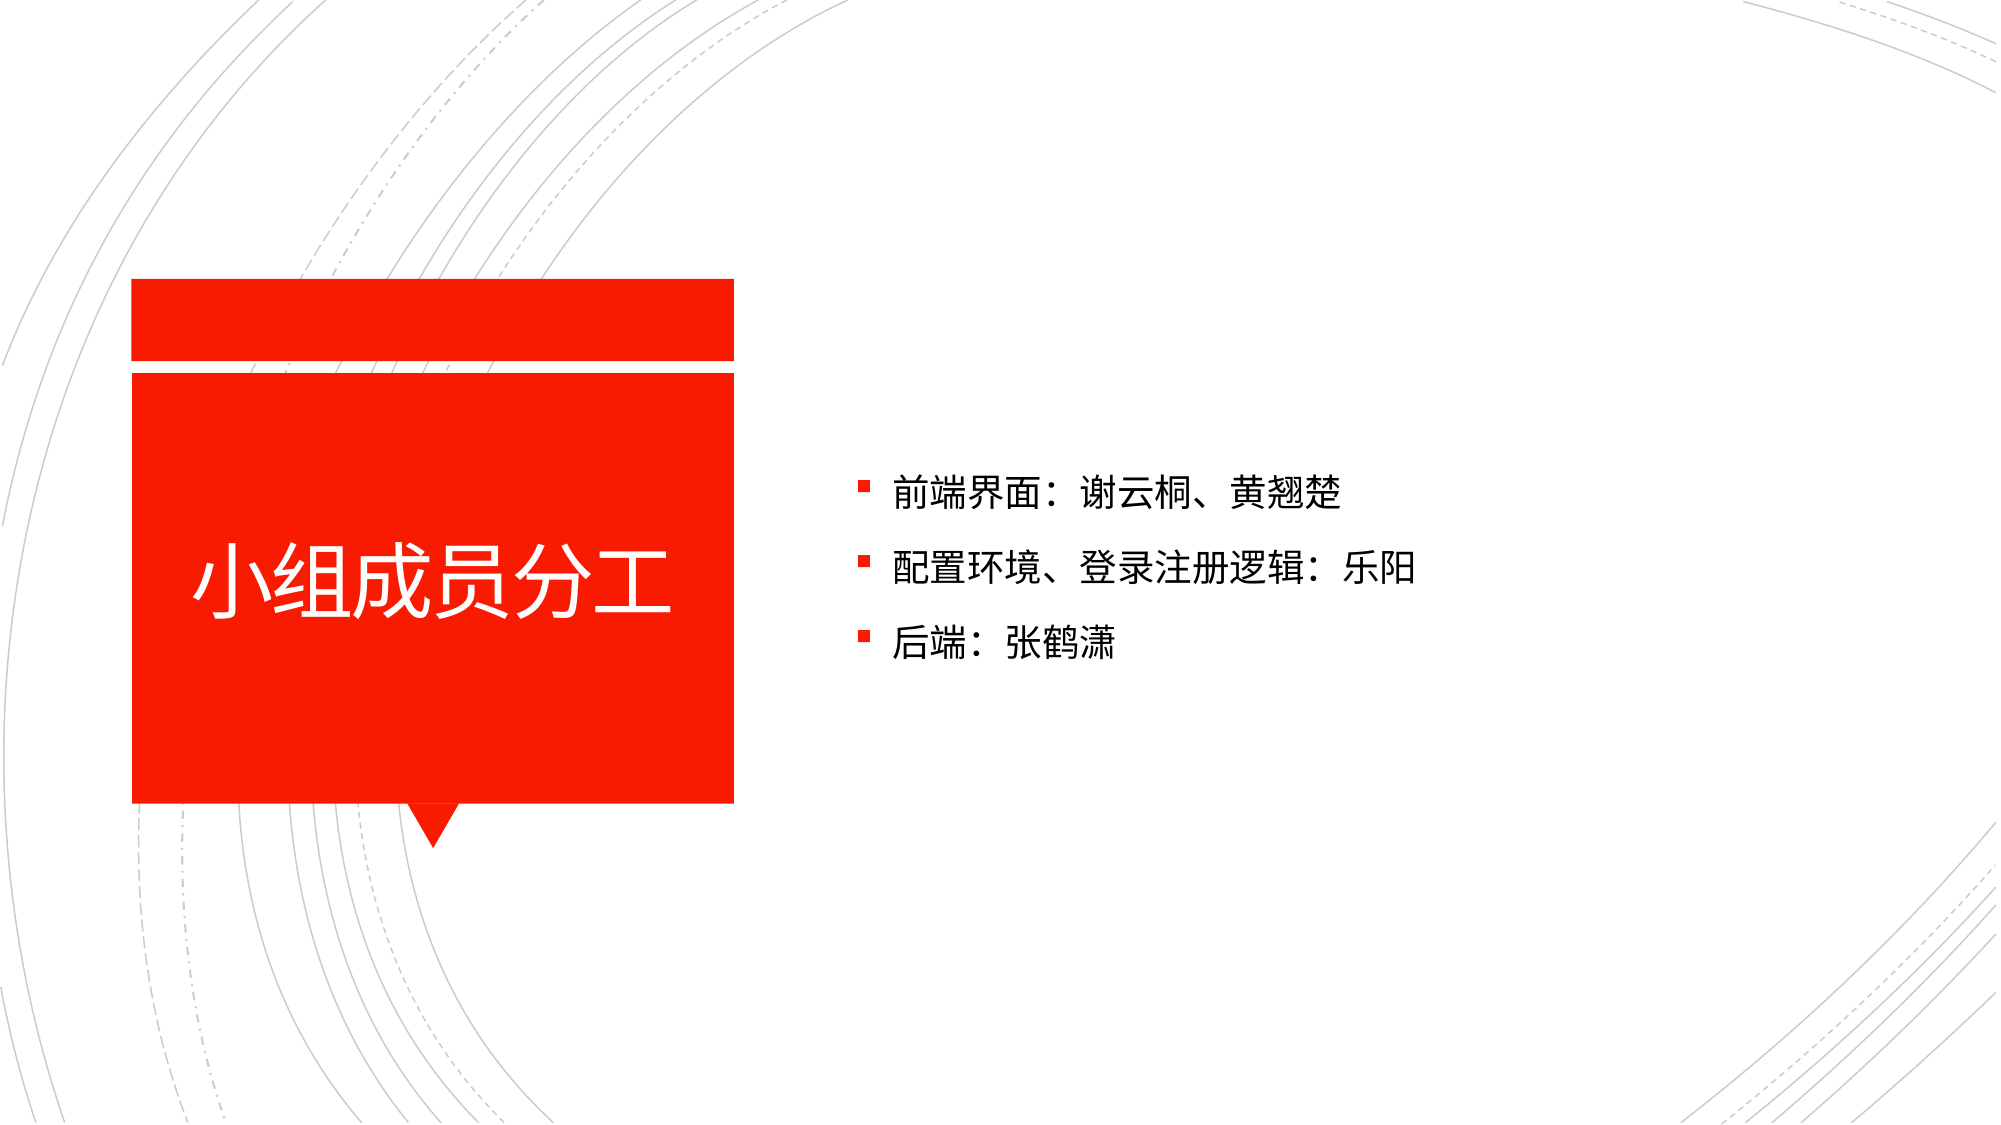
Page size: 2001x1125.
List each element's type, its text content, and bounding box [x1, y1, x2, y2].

list 前端界面：谢云桐、黄翘楚 配置环境、登录注册逻辑：乐阳 后端：张鹤潇 [839, 131, 1871, 993]
title 小组成员分工 [145, 385, 720, 789]
